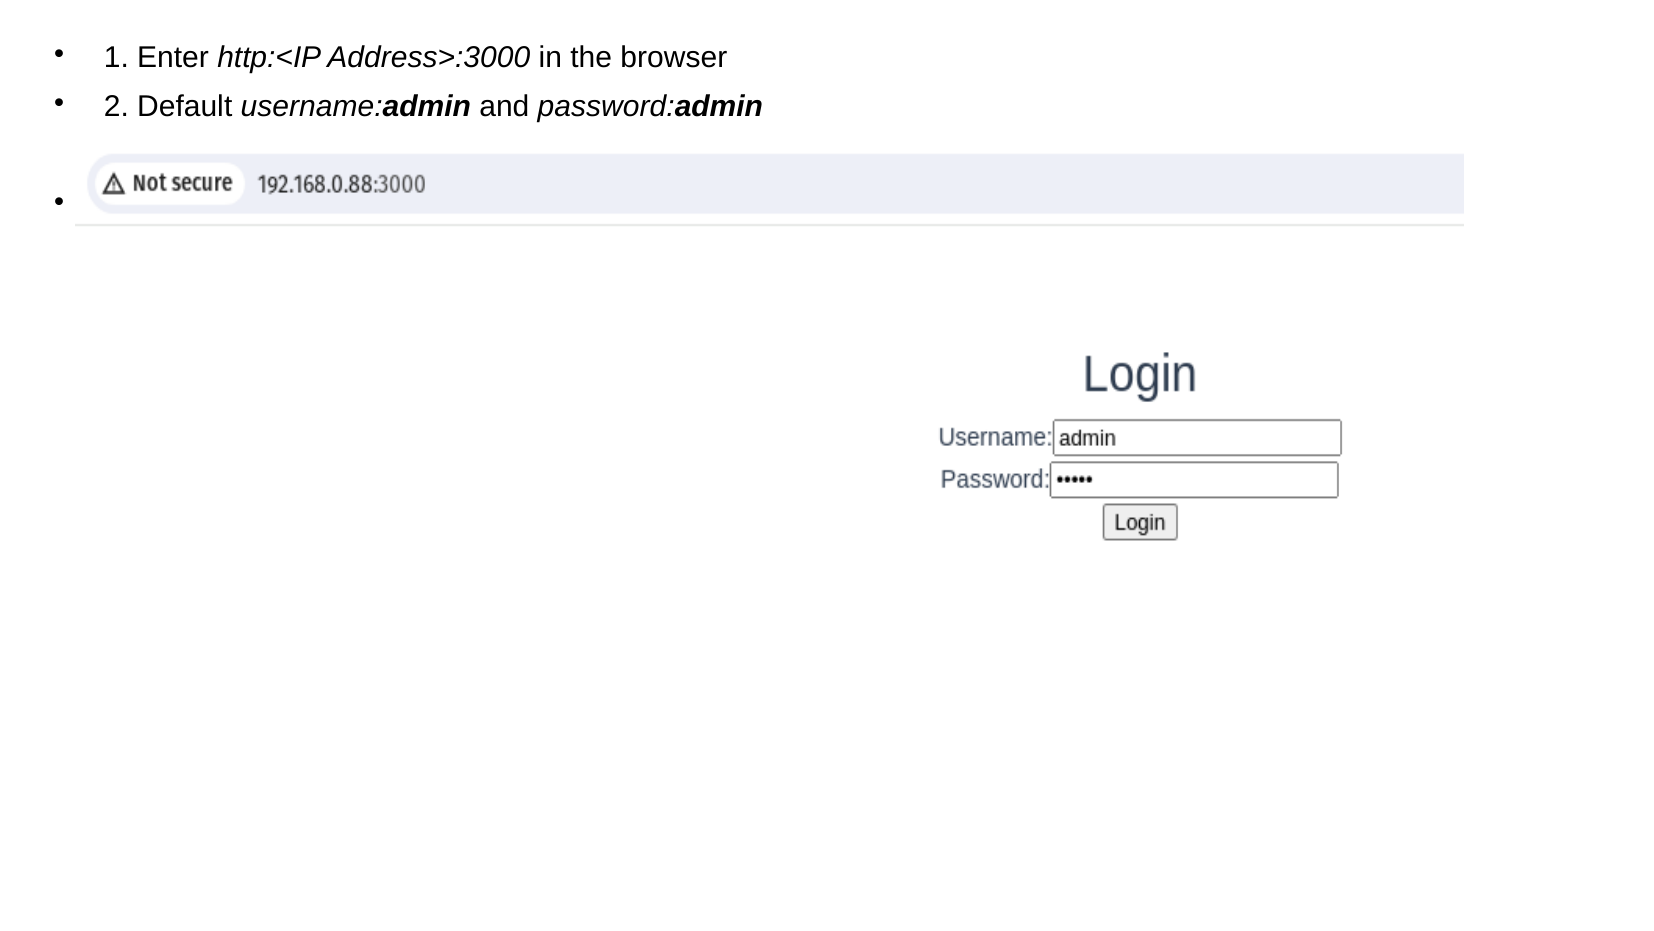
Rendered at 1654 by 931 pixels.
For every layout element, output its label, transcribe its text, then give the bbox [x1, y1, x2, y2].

picture [74, 149, 1465, 837]
list 1. Enter http:<IP Address>:3000 in the browser 2. Default username:admin and password:admin [37, 37, 1613, 225]
